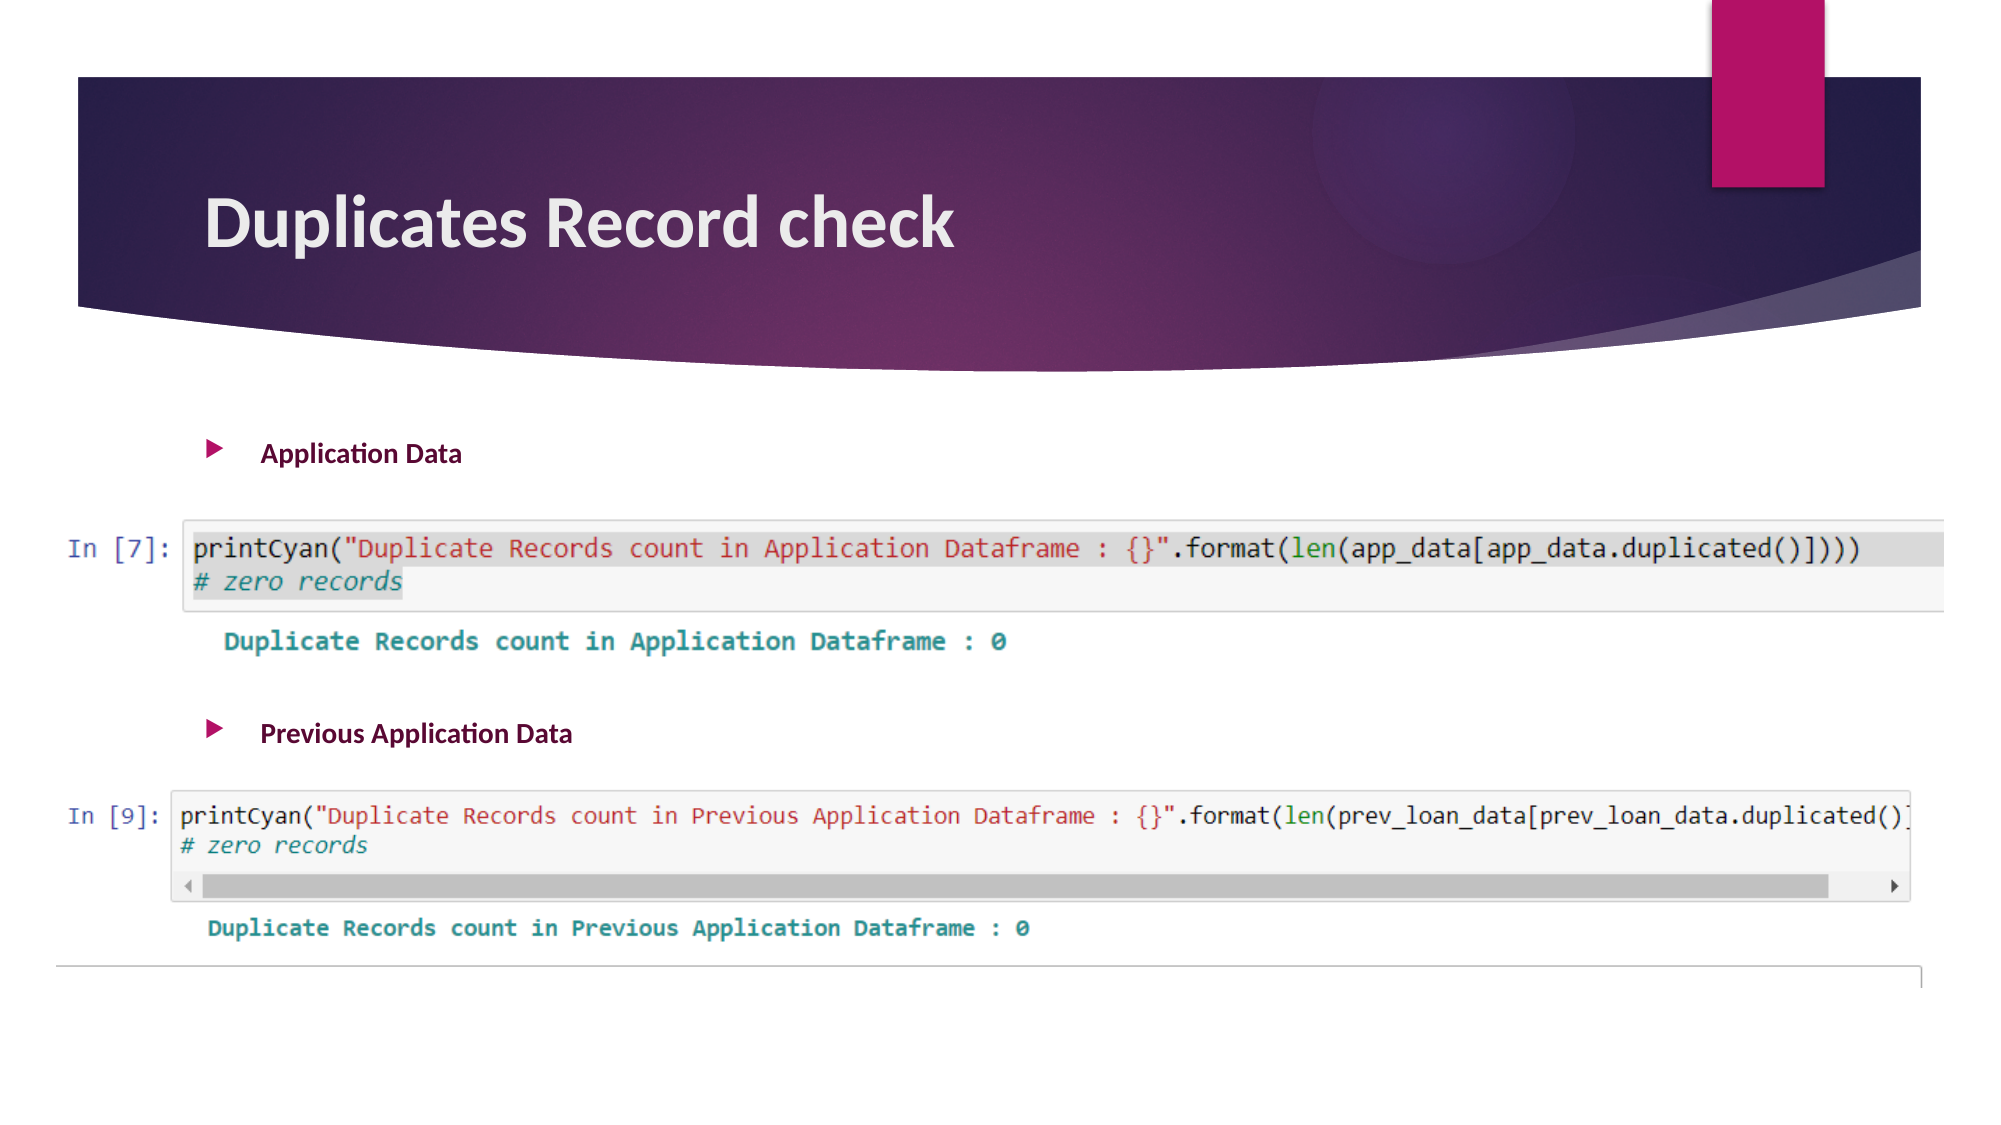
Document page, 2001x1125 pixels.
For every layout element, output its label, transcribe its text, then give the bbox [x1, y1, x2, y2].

list Application Data Previous Application Data [189, 427, 1638, 501]
picture [55, 504, 1945, 674]
picture [55, 771, 1928, 988]
list Application Data Previous Application Data [189, 685, 1638, 769]
title Duplicates Record check [189, 159, 1627, 276]
